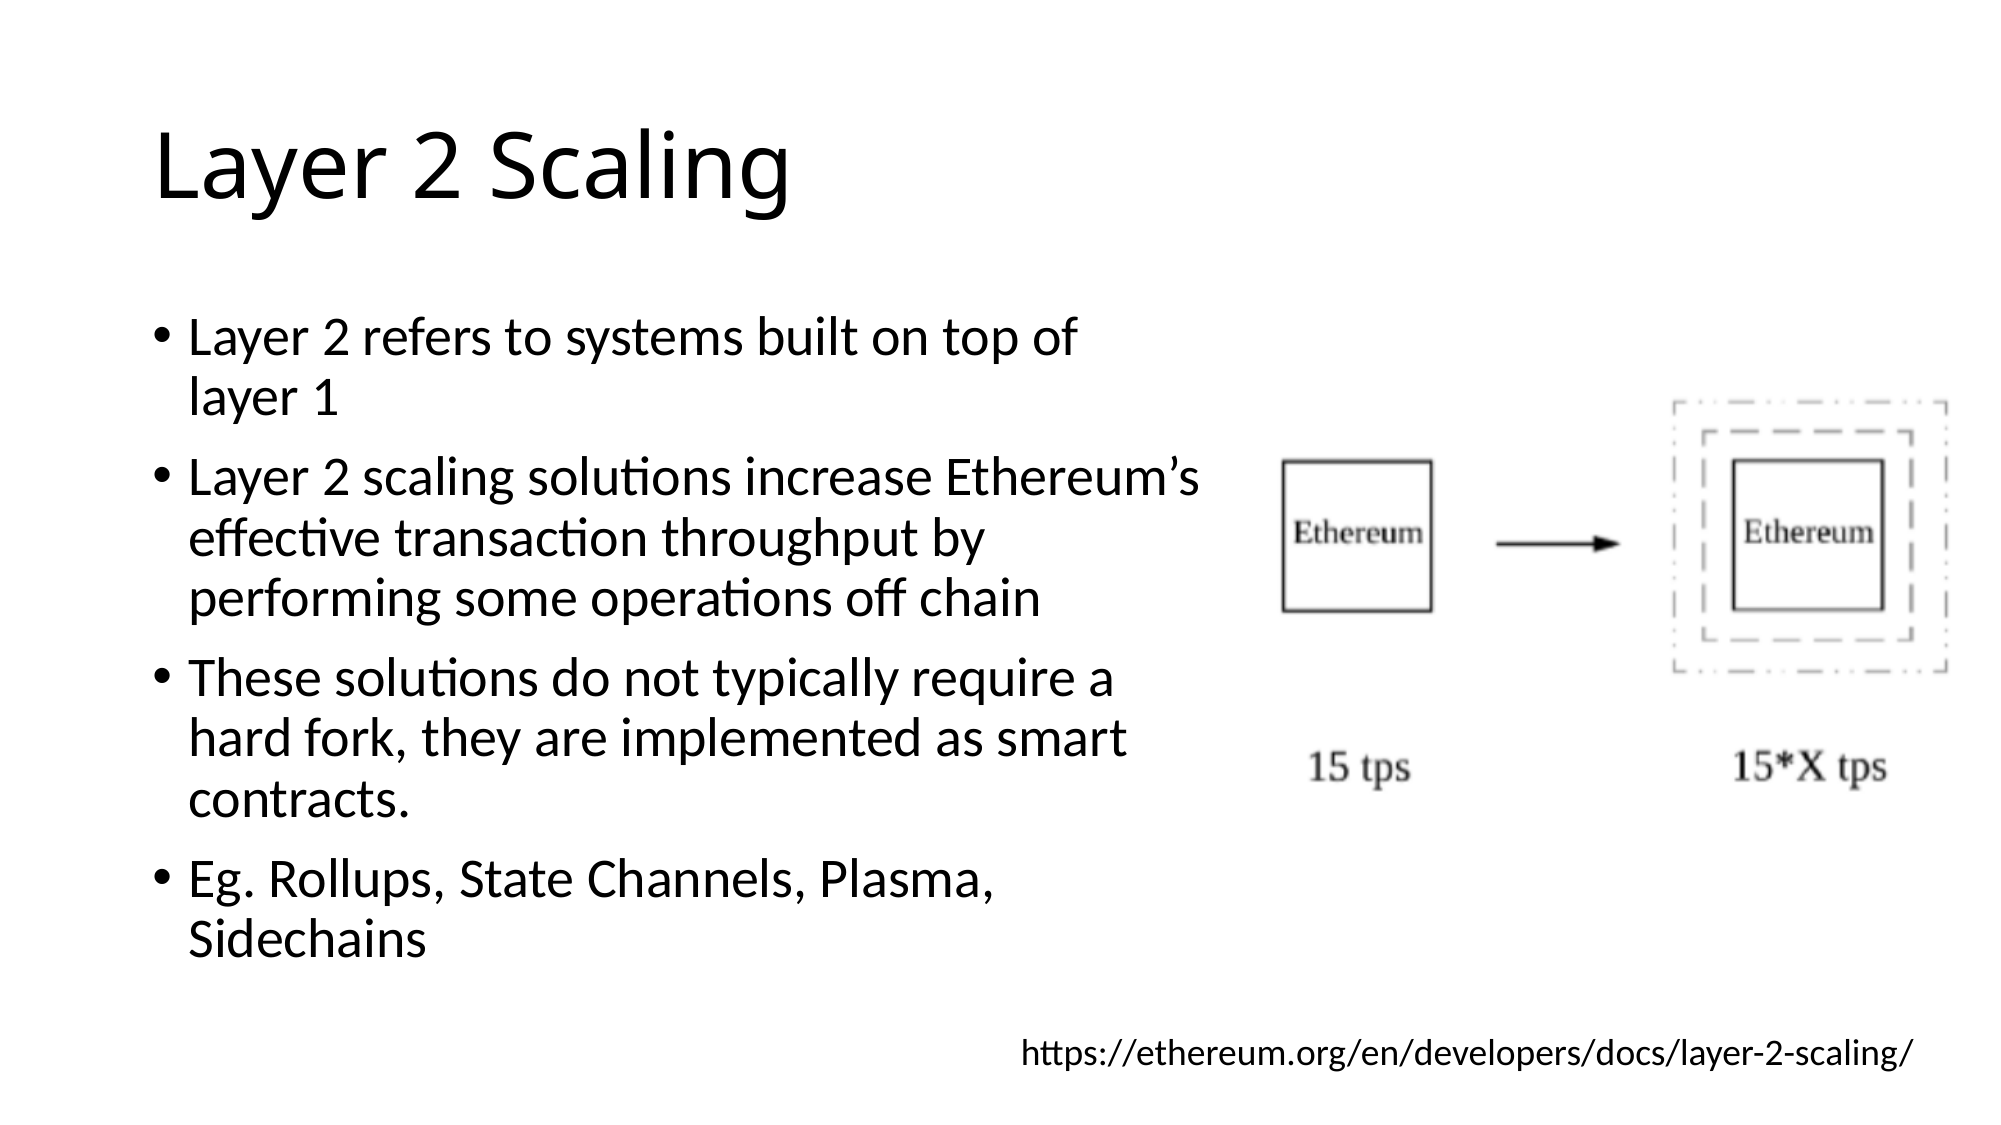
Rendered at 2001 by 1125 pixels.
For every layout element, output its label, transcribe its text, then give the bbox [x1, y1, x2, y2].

text_box https://ethereum.org/en/developers/docs/layer-2-scaling/ [1006, 1020, 1930, 1081]
picture [1250, 345, 1955, 801]
title Layer 2 Scaling [137, 59, 1863, 278]
list Layer 2 refers to systems built on top of layer 1 Layer 2 scaling solutions increase Ethereum’s effective transaction throughput by performing some operations off chain These solutions do not typically require a hard fork, they are implemented as smart contracts. Eg. Rollups, State Channels, Plasma, Sidechains [137, 299, 1216, 1014]
